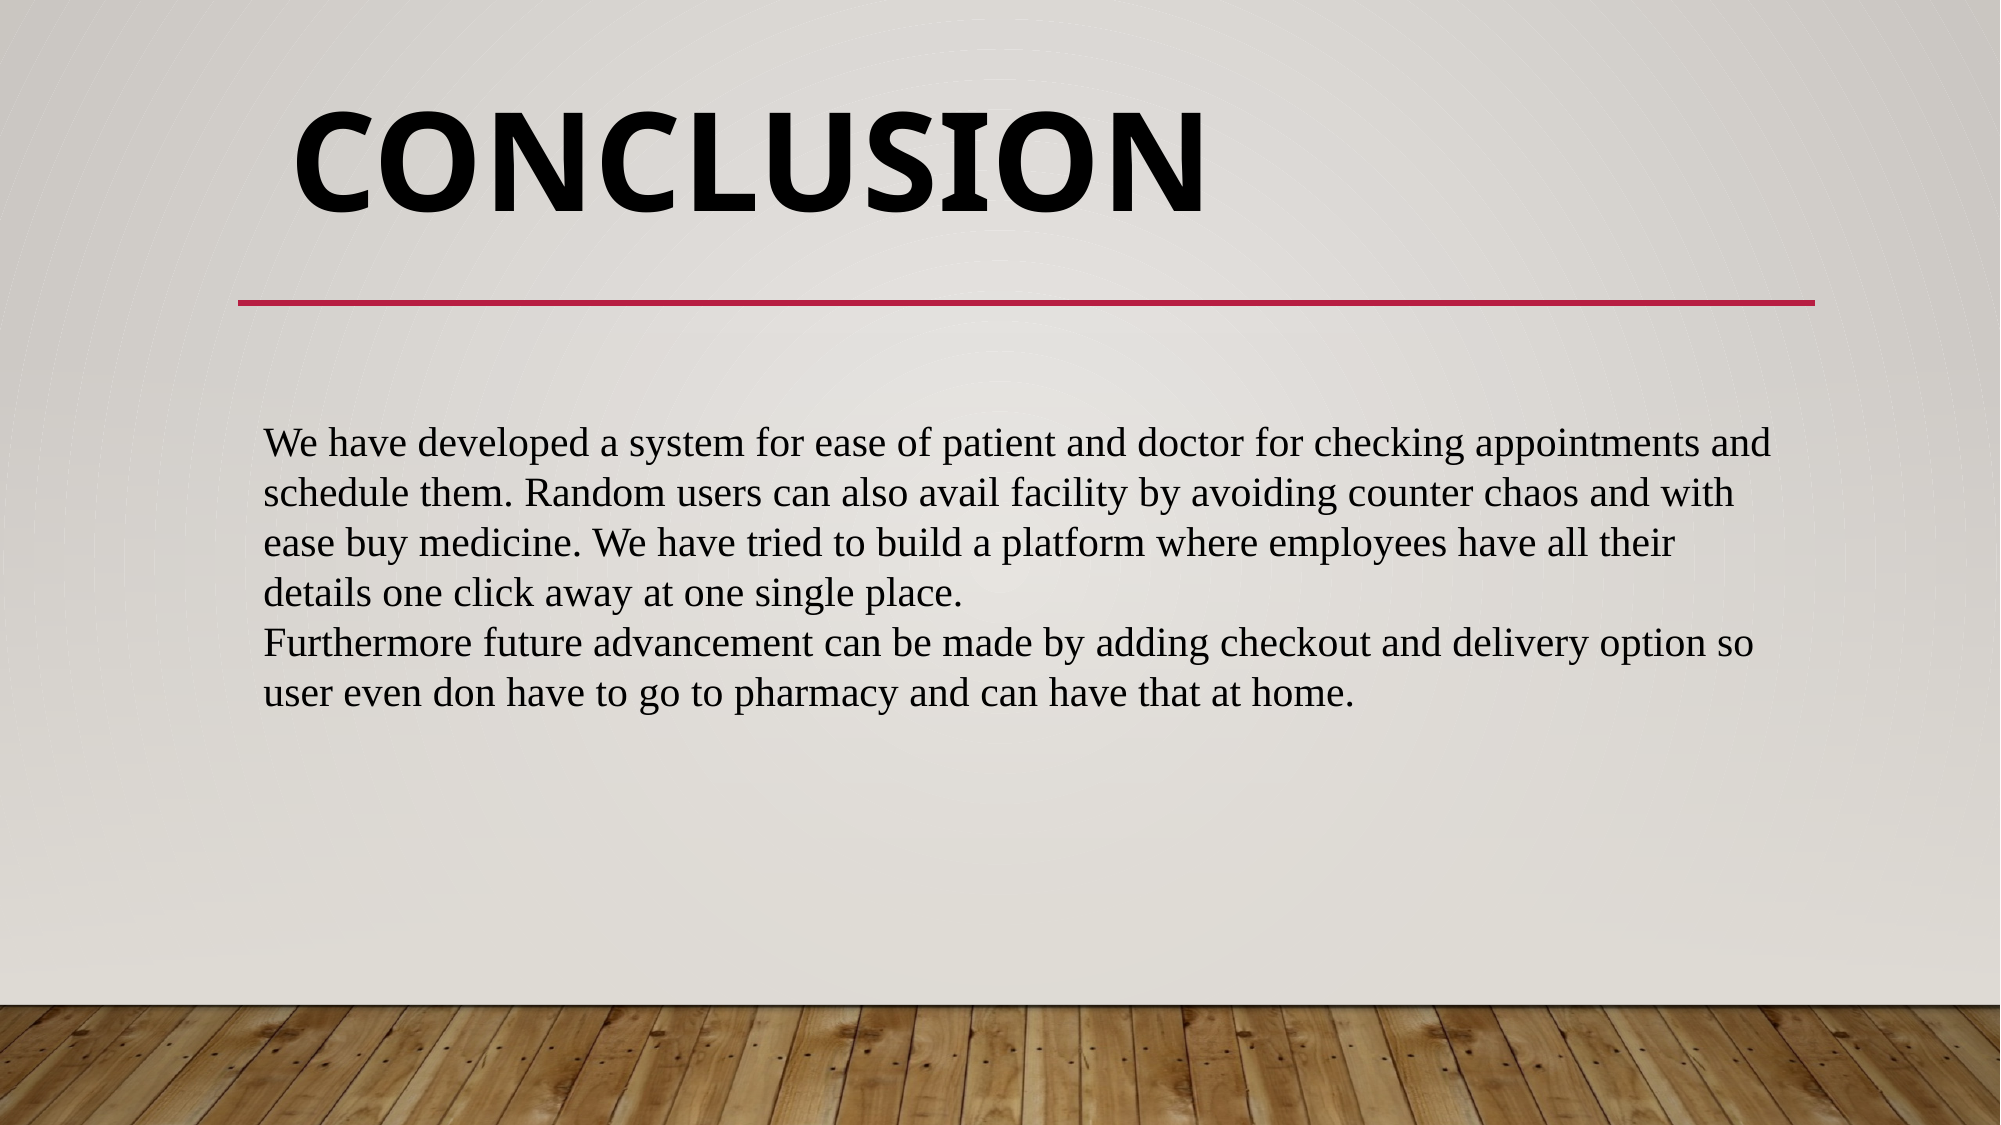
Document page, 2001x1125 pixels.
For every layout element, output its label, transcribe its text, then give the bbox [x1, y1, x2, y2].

text_box CONCLUSION [274, 66, 1229, 247]
picture [0, 1005, 2000, 1125]
text_box We have developed a system for ease of patient and doctor for checking appointments and schedule them. Random users can also avail facility by avoiding counter chaos and with ease buy medicine. We have tried to build a platform where employees have all their details one click away at one single place. Furthermore future advancement can be made by adding checkout and delivery option so user even don have to go to pharmacy and can have that at home. [248, 407, 1792, 722]
